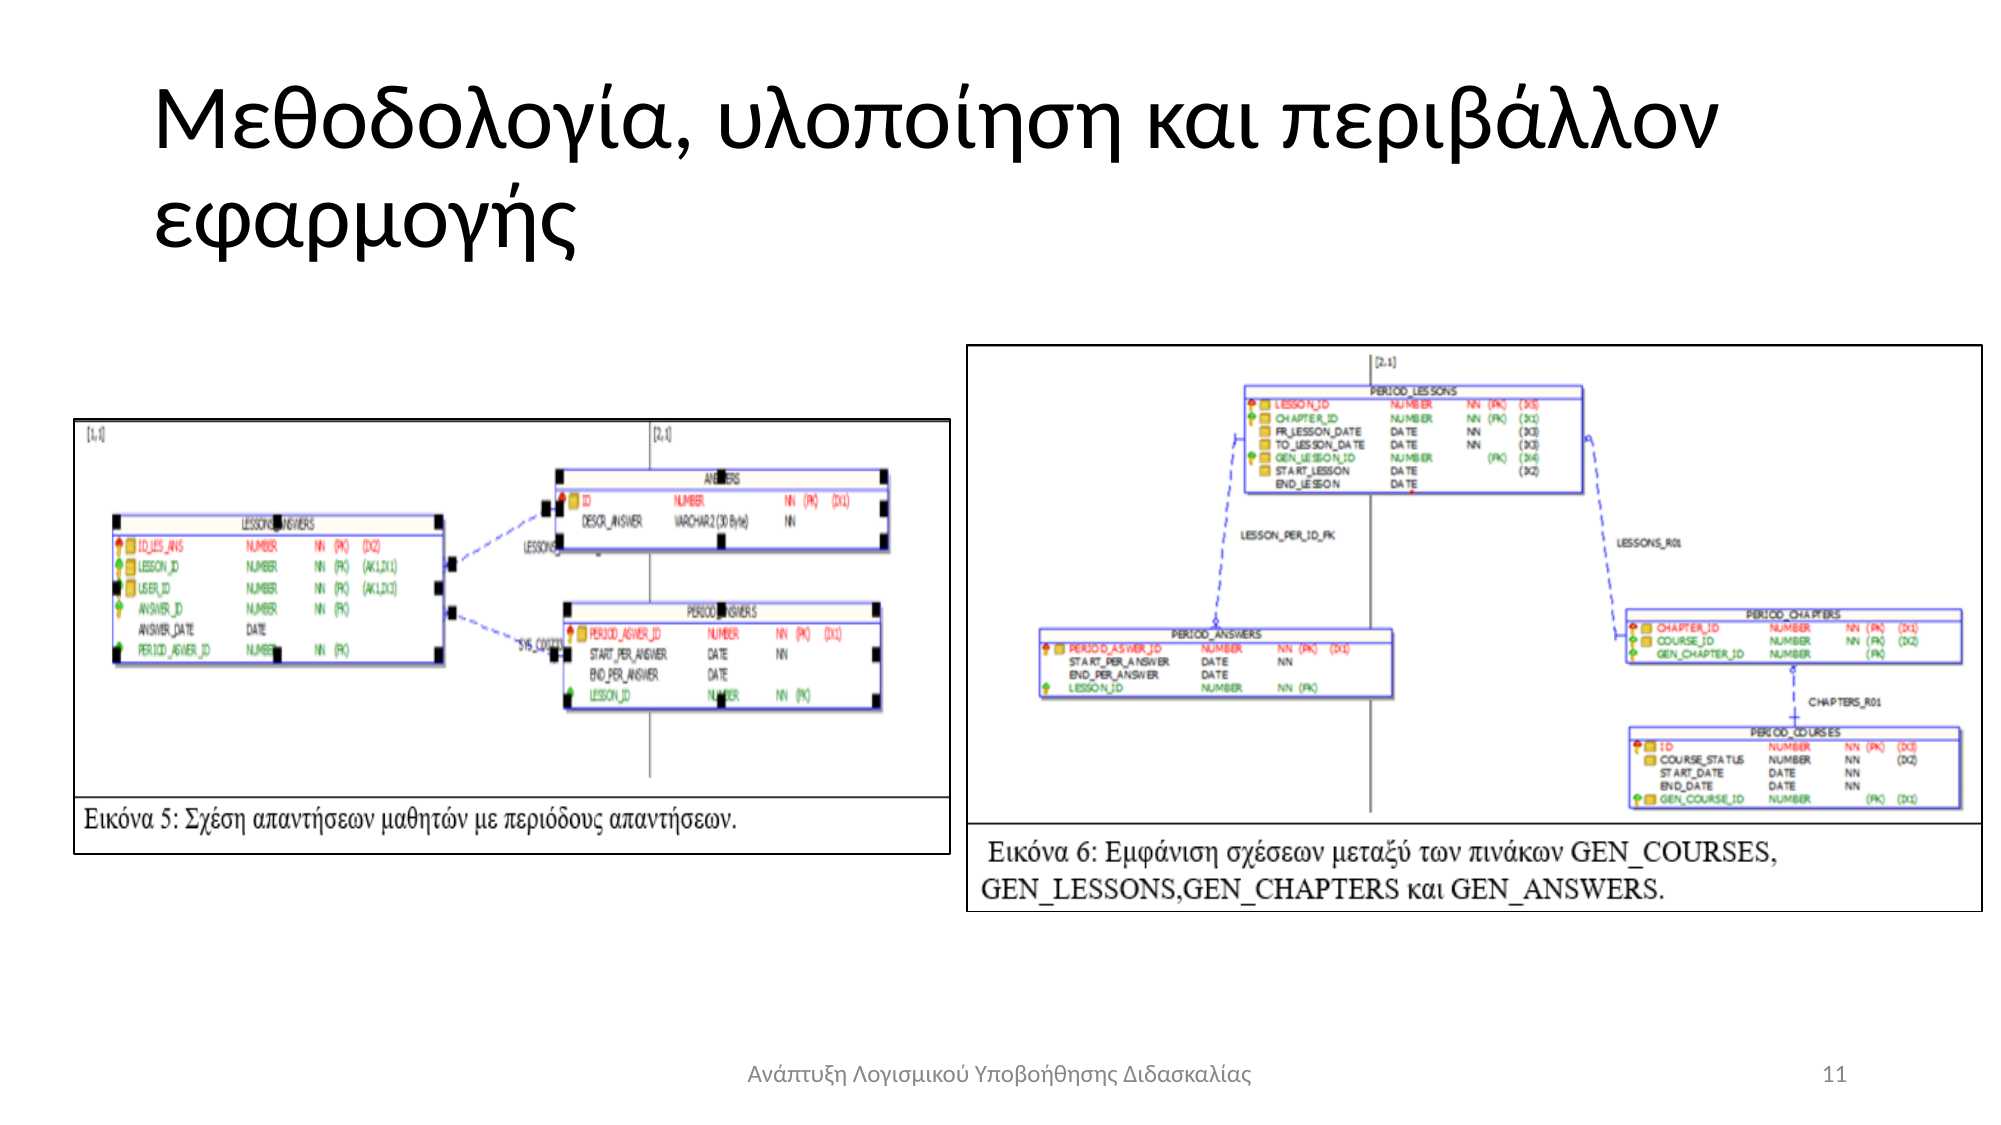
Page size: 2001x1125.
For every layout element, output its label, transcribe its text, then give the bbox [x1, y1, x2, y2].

picture [967, 345, 1982, 911]
title Μεθοδολογία, υλοποίηση και περιβάλλον εφαρμογής [137, 59, 1863, 278]
slide_number 11 [1412, 1042, 1863, 1103]
footer Ανάπτυξη Λογισμικού Υποβοήθησης Διδασκαλίας [662, 1042, 1338, 1103]
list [74, 419, 950, 854]
